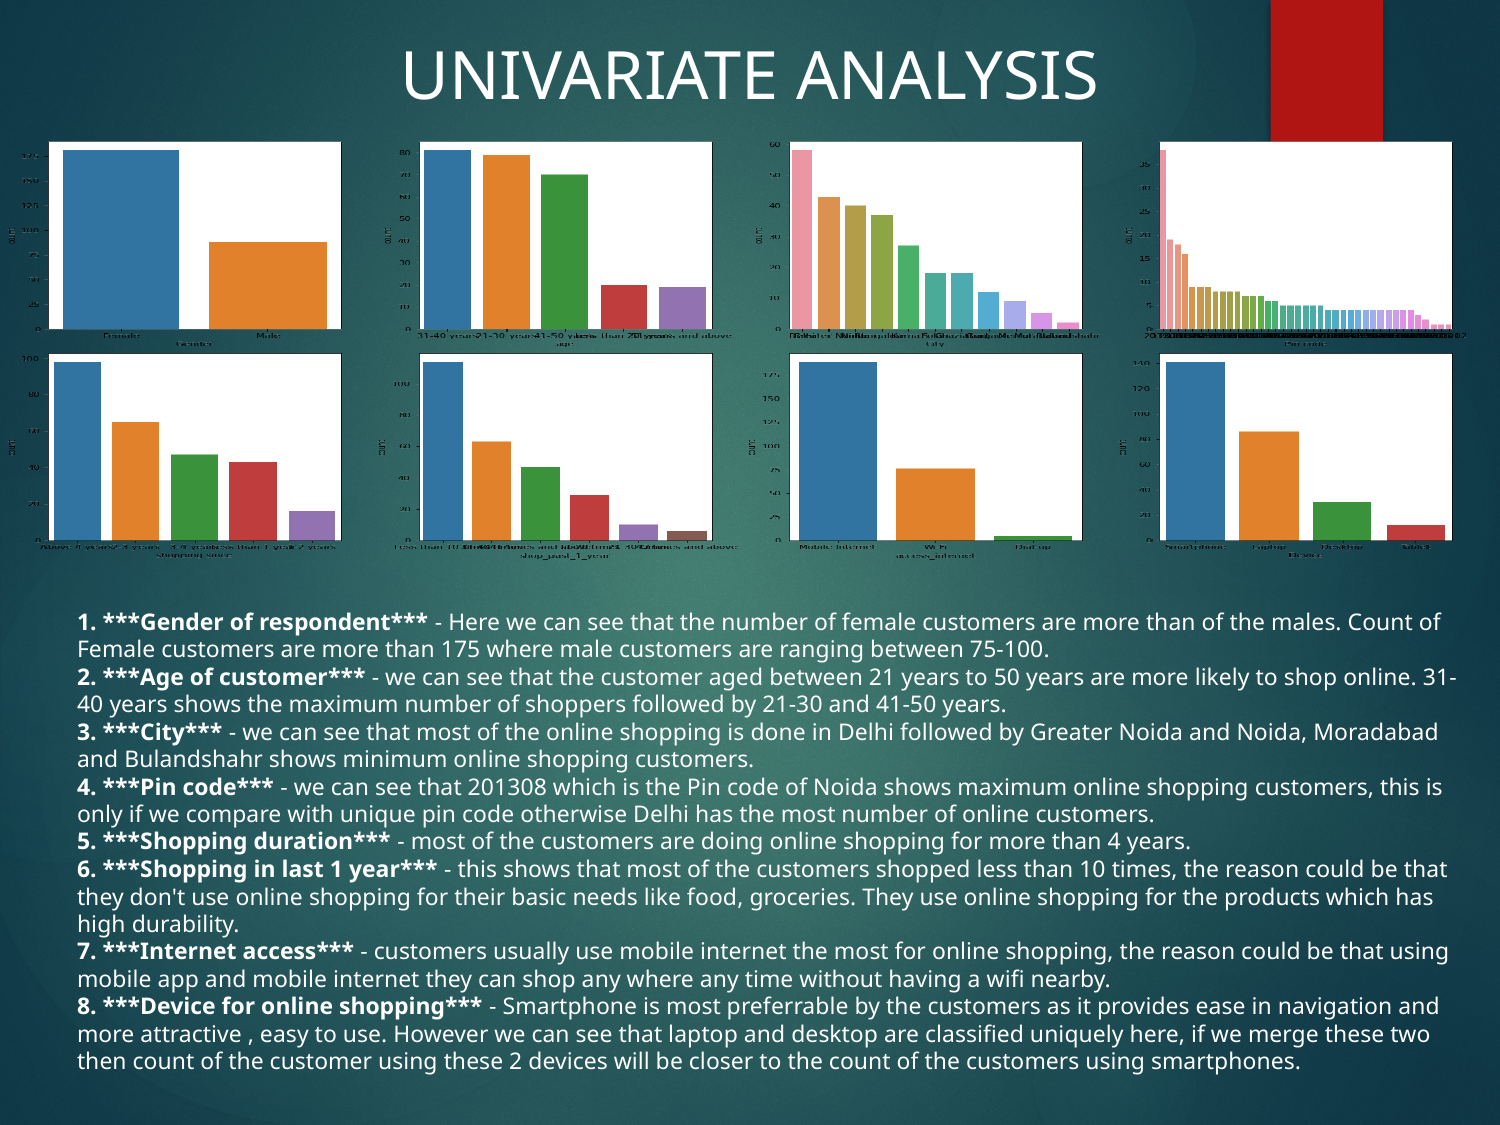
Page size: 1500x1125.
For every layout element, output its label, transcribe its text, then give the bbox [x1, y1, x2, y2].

text_box UNIVARIATE ANALYSIS [385, 24, 1115, 120]
text_box 1. ***Gender of respondent*** - Here we can see that the number of female customers are more than of the males. Count of Female customers are more than 175 where male customers are ranging between 75-100. 2. ***Age of customer*** - we can see that the customer aged between 21 years to 50 years are more likely to shop online. 31-40 years shows the maximum number of shoppers followed by 21-30 and 41-50 years. 3. ***City*** - we can see that most of the online shopping is done in Delhi followed by Greater Noida and Noida, Moradabad and Bulandshahr shows minimum online shopping customers. 4. ***Pin code*** - we can see that 201308 which is the Pin code of Noida shows maximum online shopping customers, this is only if we compare with unique pin code otherwise Delhi has the most number of online customers. 5. ***Shopping duration*** - most of the customers are doing online shopping for more than 4 years. 6. ***Shopping in last 1 year*** - this shows that most of the customers shopped less than 10 times, the reason could be that they don't use online shopping for their basic needs like food, groceries. They use online shopping for the products which has high durability. 7. ***Internet access*** - customers usually use mobile internet the most for online shopping, the reason could be that using mobile app and mobile internet they can shop any where any time without having a wifi nearby. 8. ***Device for online shopping*** - Smartphone is most preferrable by the customers as it provides ease in navigation and more attractive , easy to use. However we can see that laptop and desktop are classified uniquely here, if we merge these two then count of the customer using these 2 devices will be closer to the count of the customers using smartphones. [62, 600, 1475, 1125]
picture [0, 137, 1476, 563]
